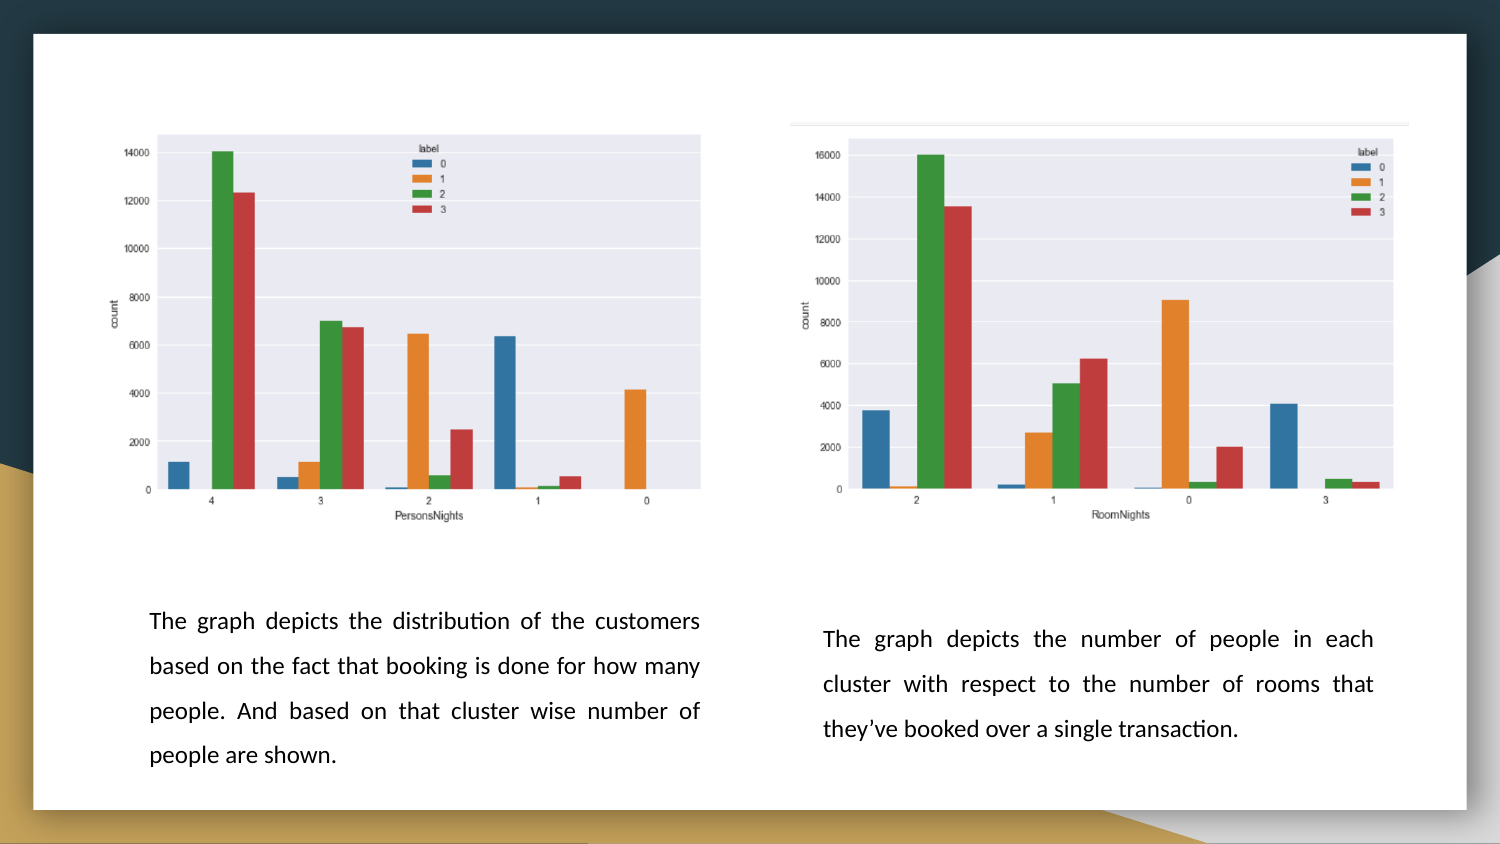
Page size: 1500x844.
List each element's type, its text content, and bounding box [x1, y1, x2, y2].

list The graph depicts the number of people in each cluster with respect to the number of rooms that they’ve booked over a single transaction. [808, 593, 1391, 844]
list The graph depicts the distribution of the customers based on the fact that booking is done for how many people. And based on that cluster wise number of people are shown. [134, 574, 717, 844]
picture [103, 122, 717, 541]
picture [789, 122, 1409, 529]
